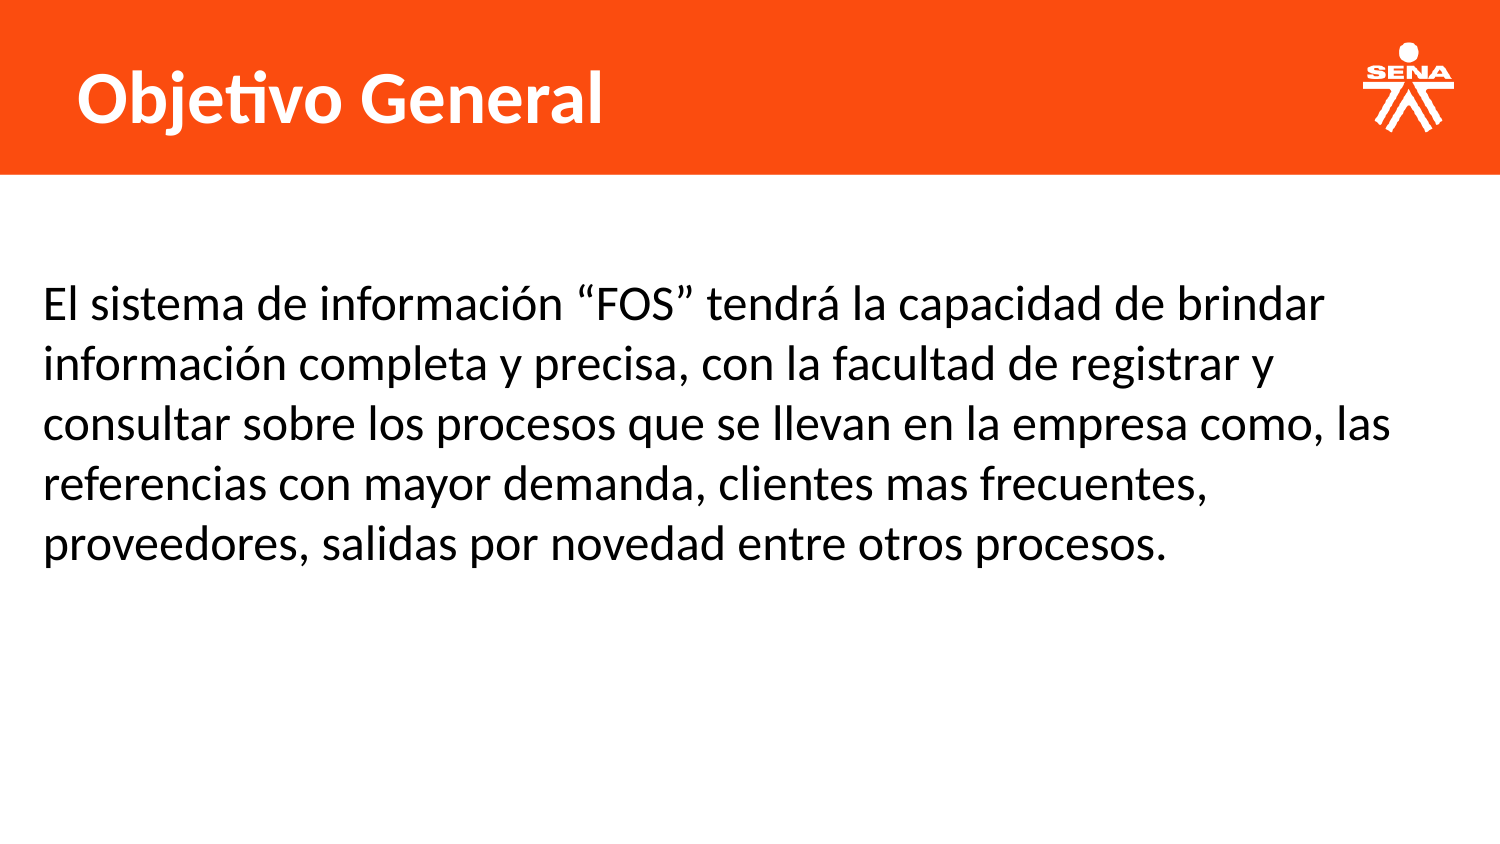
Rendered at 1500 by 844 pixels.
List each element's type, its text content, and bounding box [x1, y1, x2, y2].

picture [0, 0, 1500, 844]
text_box El sistema de información “FOS” tendrá la capacidad de brindar información completa y precisa, con la facultad de registrar y consultar sobre los procesos que se llevan en la empresa como, las referencias con mayor demanda, clientes mas frecuentes, proveedores, salidas por novedad entre otros procesos. [27, 262, 1472, 578]
text_box Objetivo General [62, 40, 1050, 146]
